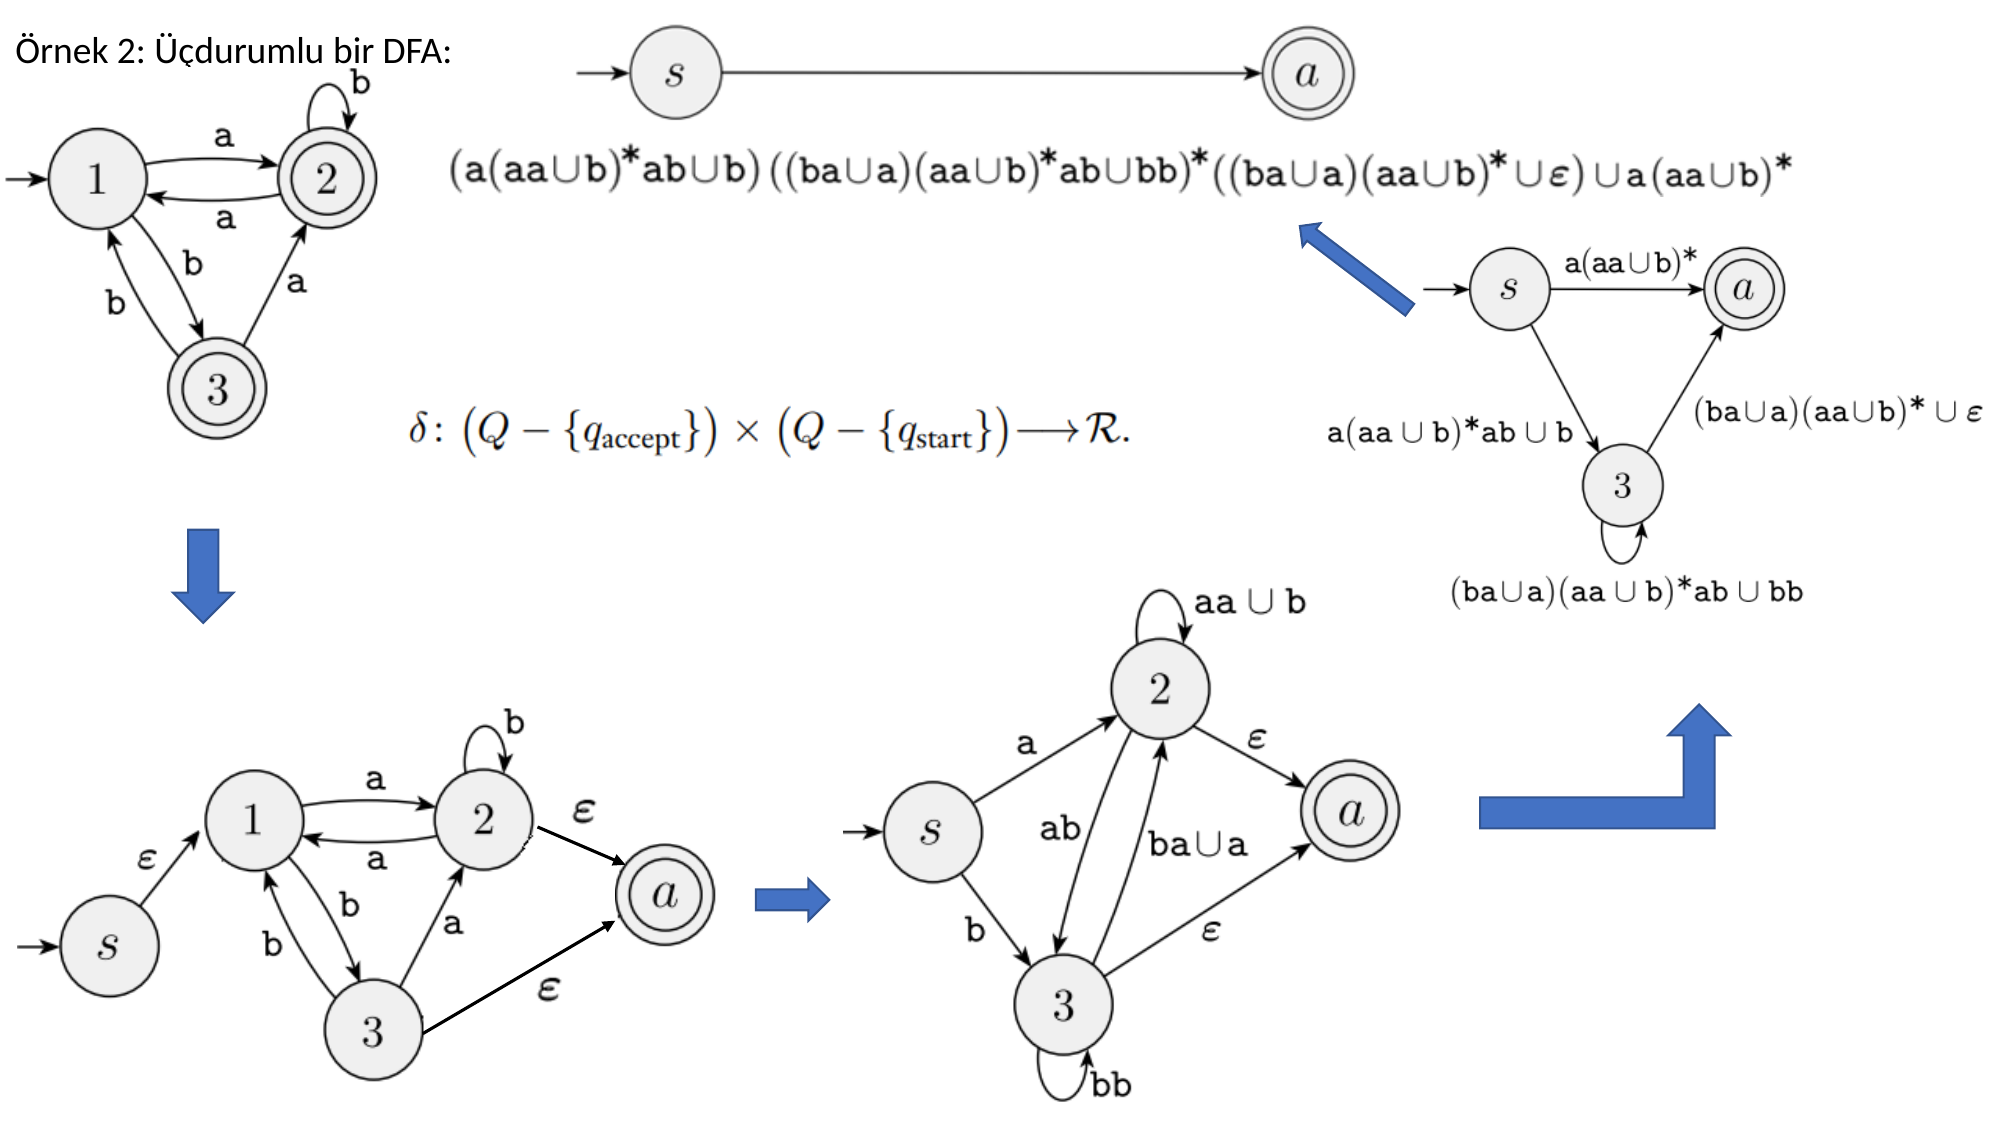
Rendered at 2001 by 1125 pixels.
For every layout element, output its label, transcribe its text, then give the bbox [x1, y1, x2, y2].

text_box [1479, 702, 1733, 830]
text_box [537, 826, 626, 865]
picture [534, 975, 568, 1007]
picture [449, 137, 764, 199]
text_box Örnek 2: Üçdurumlu bir DFA: [0, 18, 471, 79]
picture [399, 398, 1134, 471]
picture [575, 22, 1364, 128]
picture [843, 239, 1994, 1116]
picture [0, 67, 390, 448]
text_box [422, 920, 616, 1034]
picture [17, 704, 538, 1083]
picture [769, 143, 1585, 199]
text_box [170, 528, 236, 625]
picture [1593, 149, 1797, 197]
text_box [1298, 221, 1331, 250]
picture [615, 843, 717, 951]
picture [569, 797, 603, 829]
text_box [754, 876, 831, 924]
